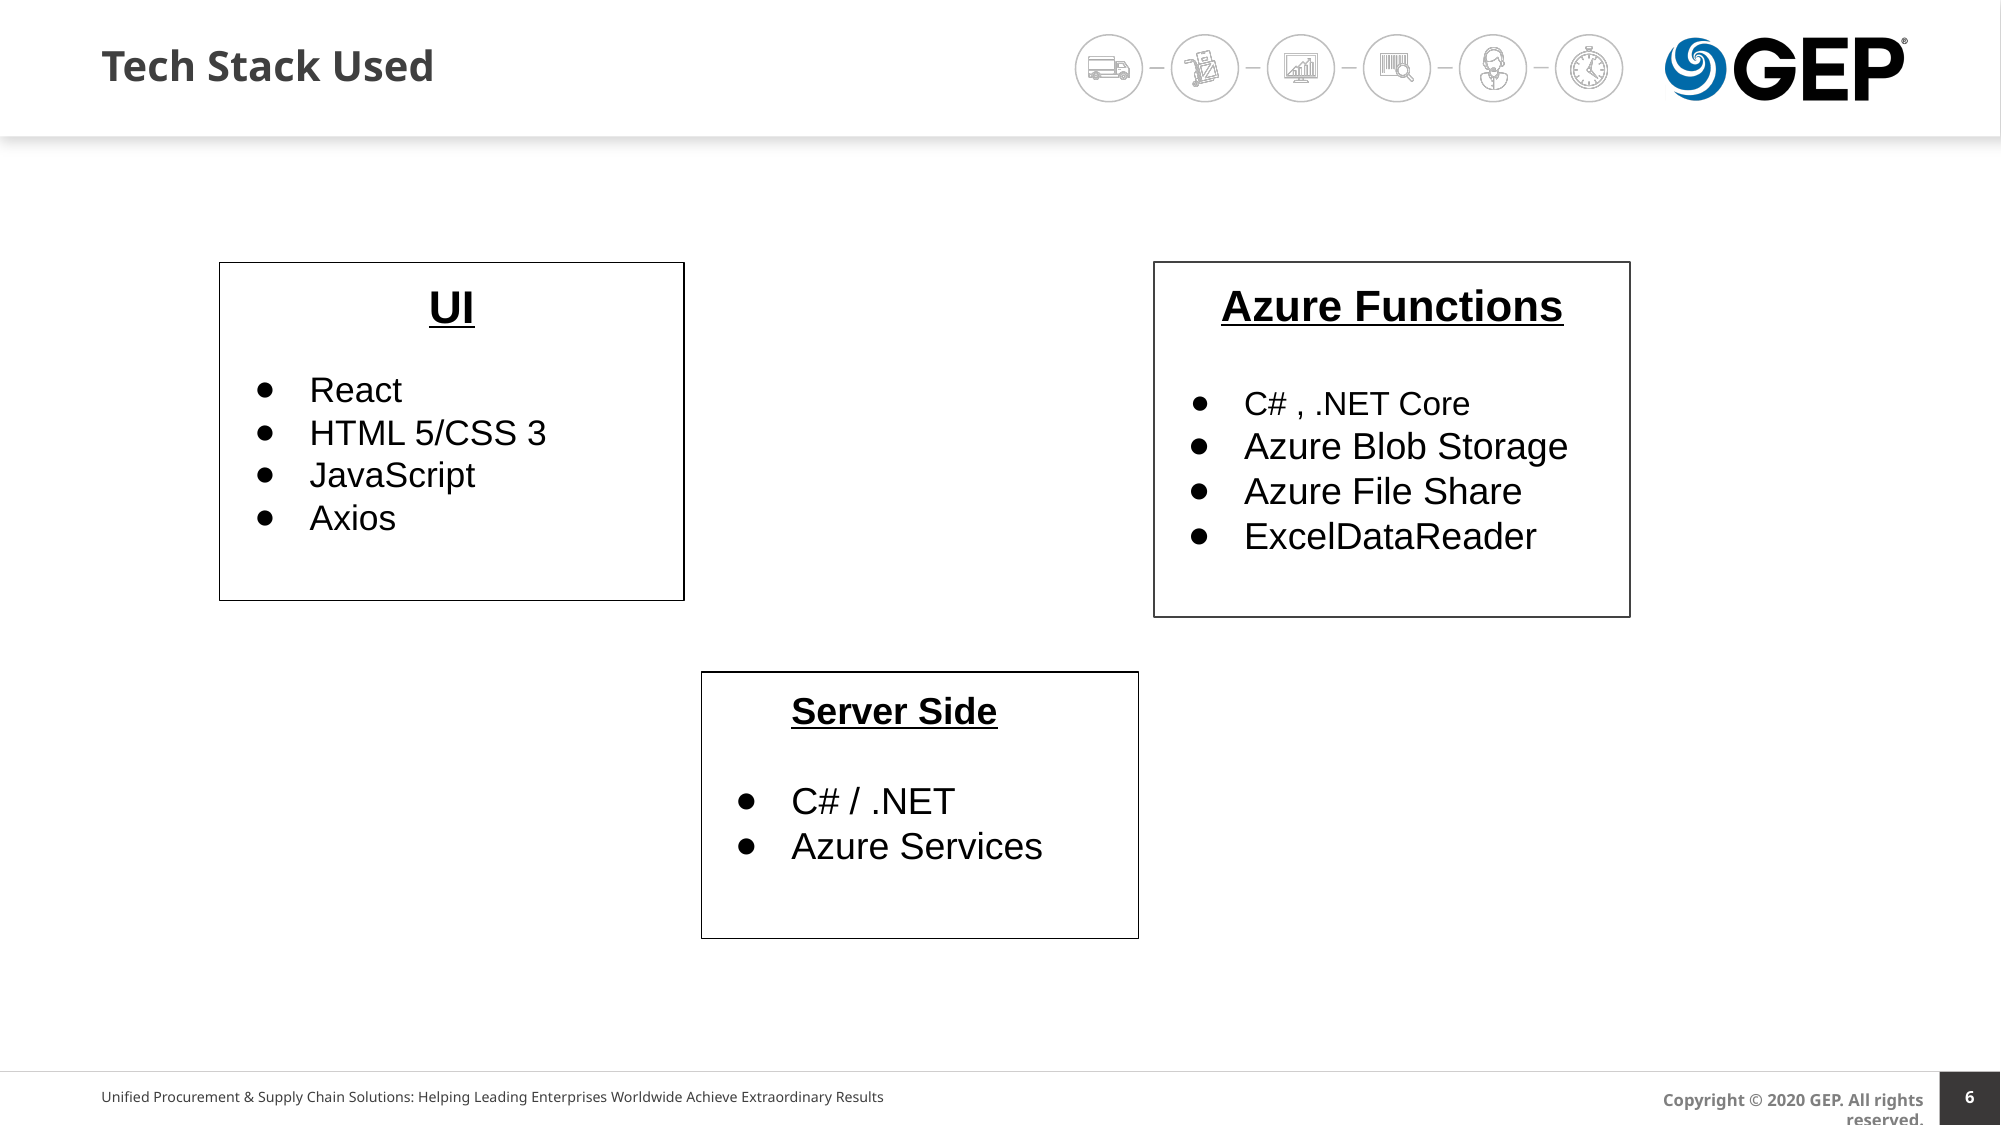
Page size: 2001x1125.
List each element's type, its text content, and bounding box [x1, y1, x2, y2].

picture [1284, 53, 1318, 83]
title Tech Stack Used [101, 0, 1053, 137]
text_box Server Side C# / .NET Azure Services [701, 672, 1139, 939]
picture [1184, 50, 1219, 87]
text_box UI React HTML 5/CSS 3 JavaScript Axios [219, 262, 684, 601]
picture [1665, 37, 1912, 101]
picture [1570, 46, 1608, 89]
text_box Azure Functions C# , .NET Core Azure Blob Storage Azure File Share ExcelDataReader [1154, 262, 1631, 618]
picture [1380, 53, 1414, 82]
picture [1088, 56, 1130, 80]
picture [1480, 47, 1508, 90]
